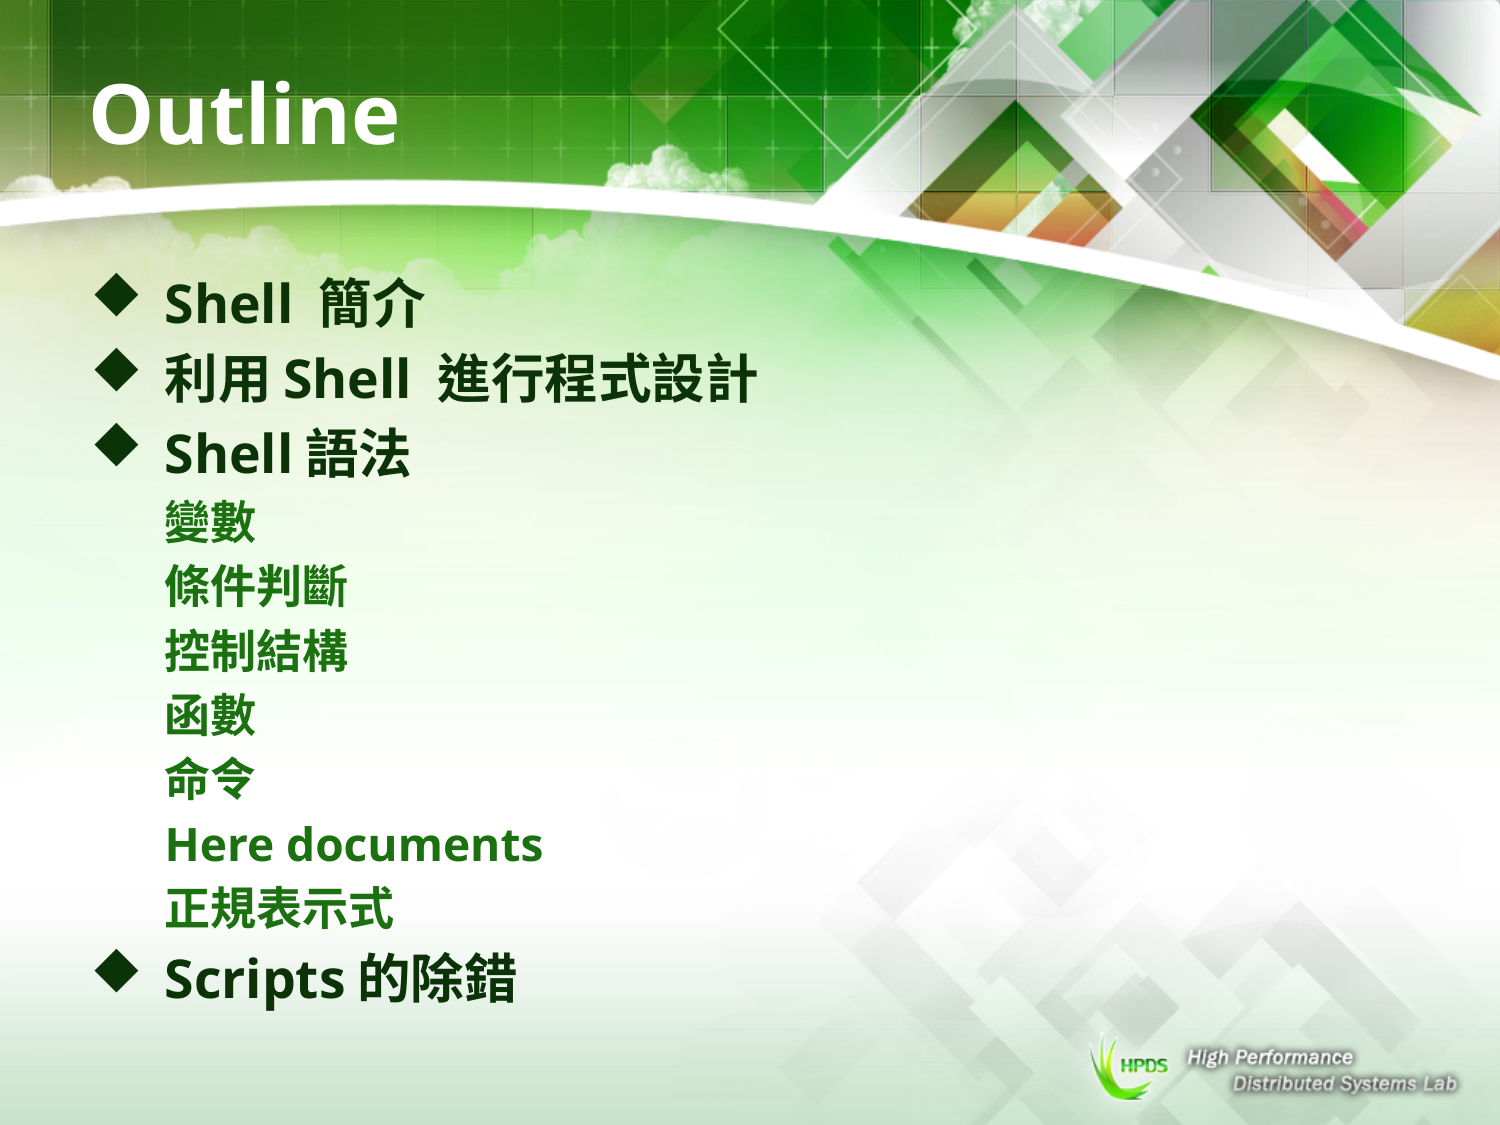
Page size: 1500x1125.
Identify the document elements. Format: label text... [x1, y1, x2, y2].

title Outline [73, 19, 1424, 204]
list Shell 簡介 利用Shell 進行程式設計 Shell語法 變數 條件判斷 控制結構 函數 命令 Here documents 正規表示式 Scripts的除錯 [75, 262, 1425, 1024]
picture [0, 0, 1500, 1125]
